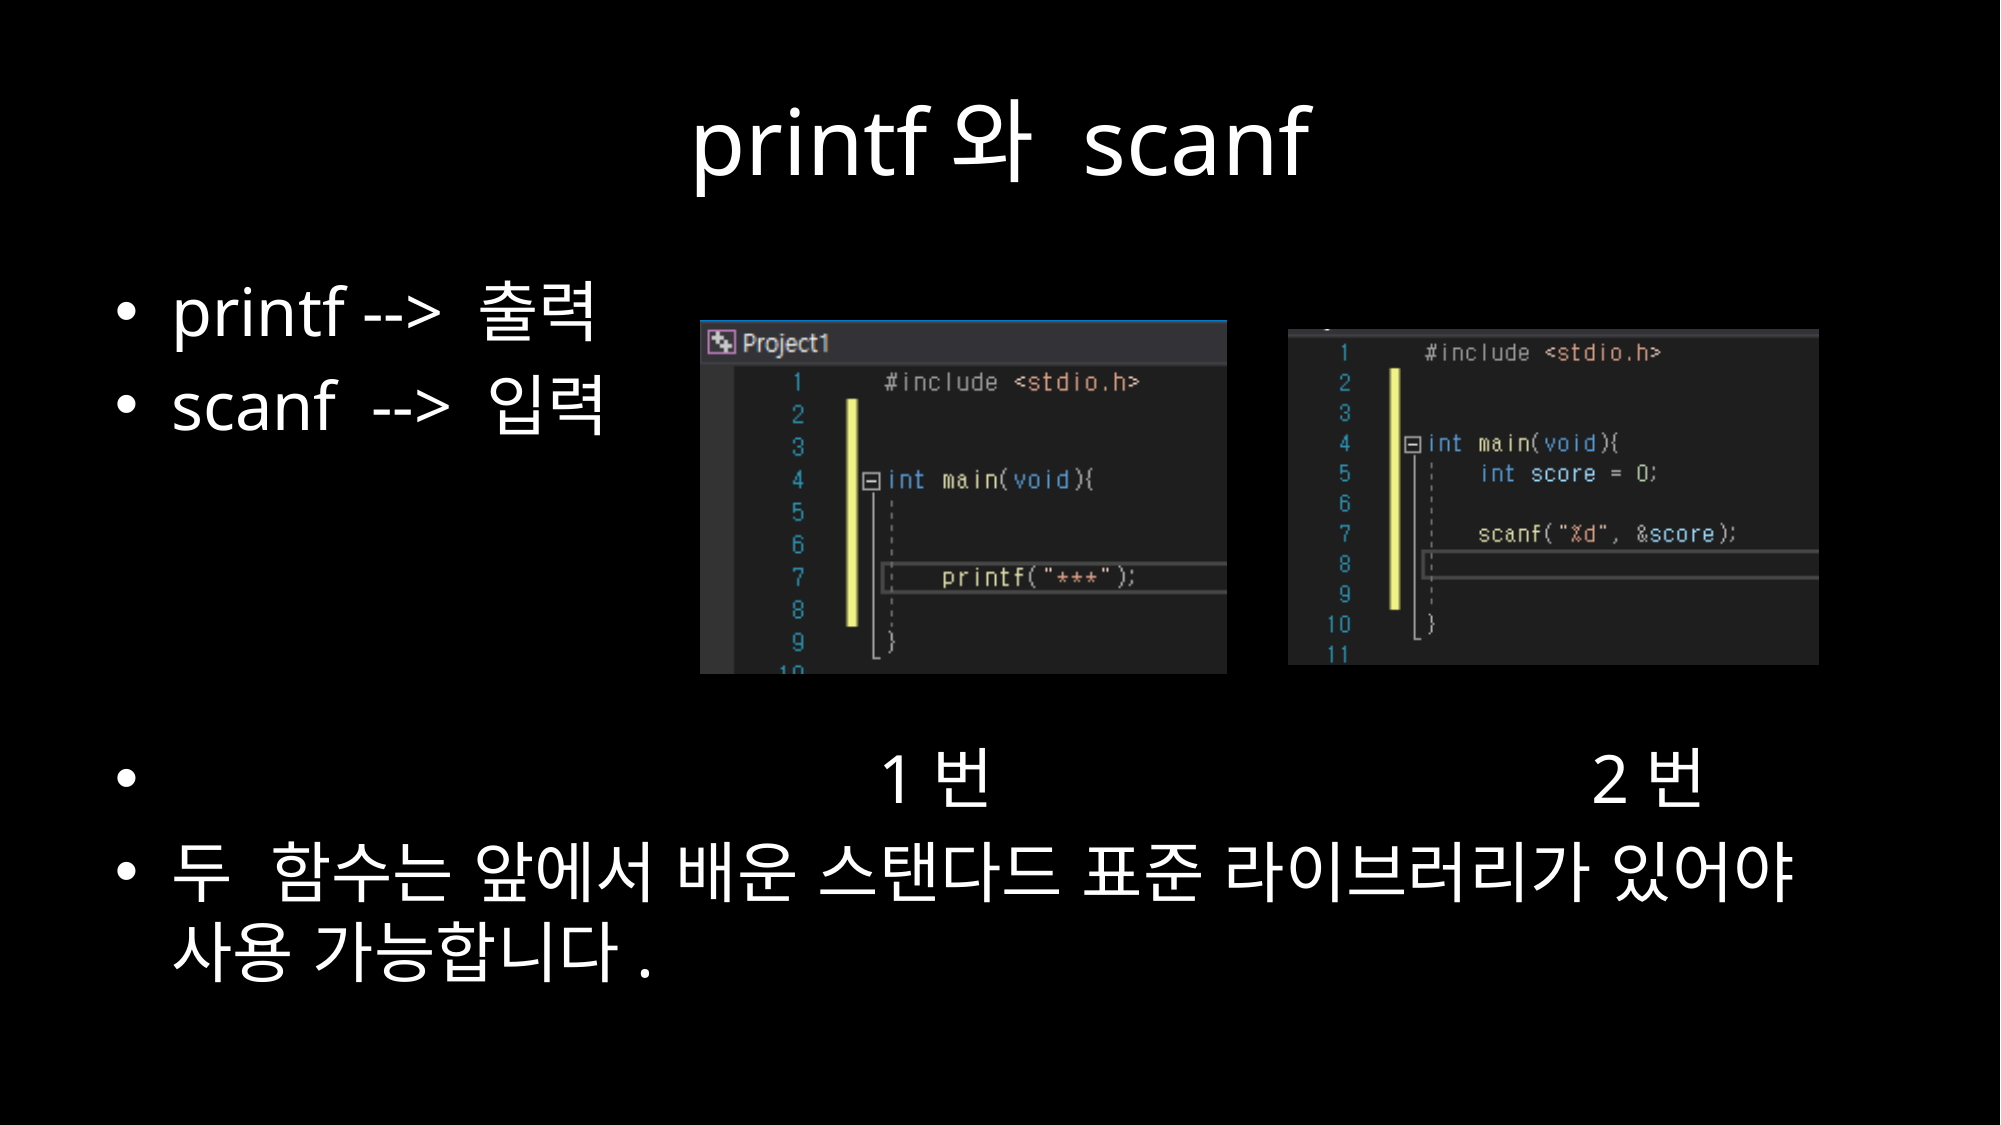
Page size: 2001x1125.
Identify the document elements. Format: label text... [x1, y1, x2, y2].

picture [699, 319, 1227, 675]
picture [1287, 329, 1819, 665]
title printf와 scanf [99, 45, 1900, 233]
list printf --> 출력 scanf --> 입력 1번 2번 두 함수는 앞에서 배운 스탠다드 표준 라이브러리가 있어야 사용 가능합니다. [99, 262, 1900, 1005]
